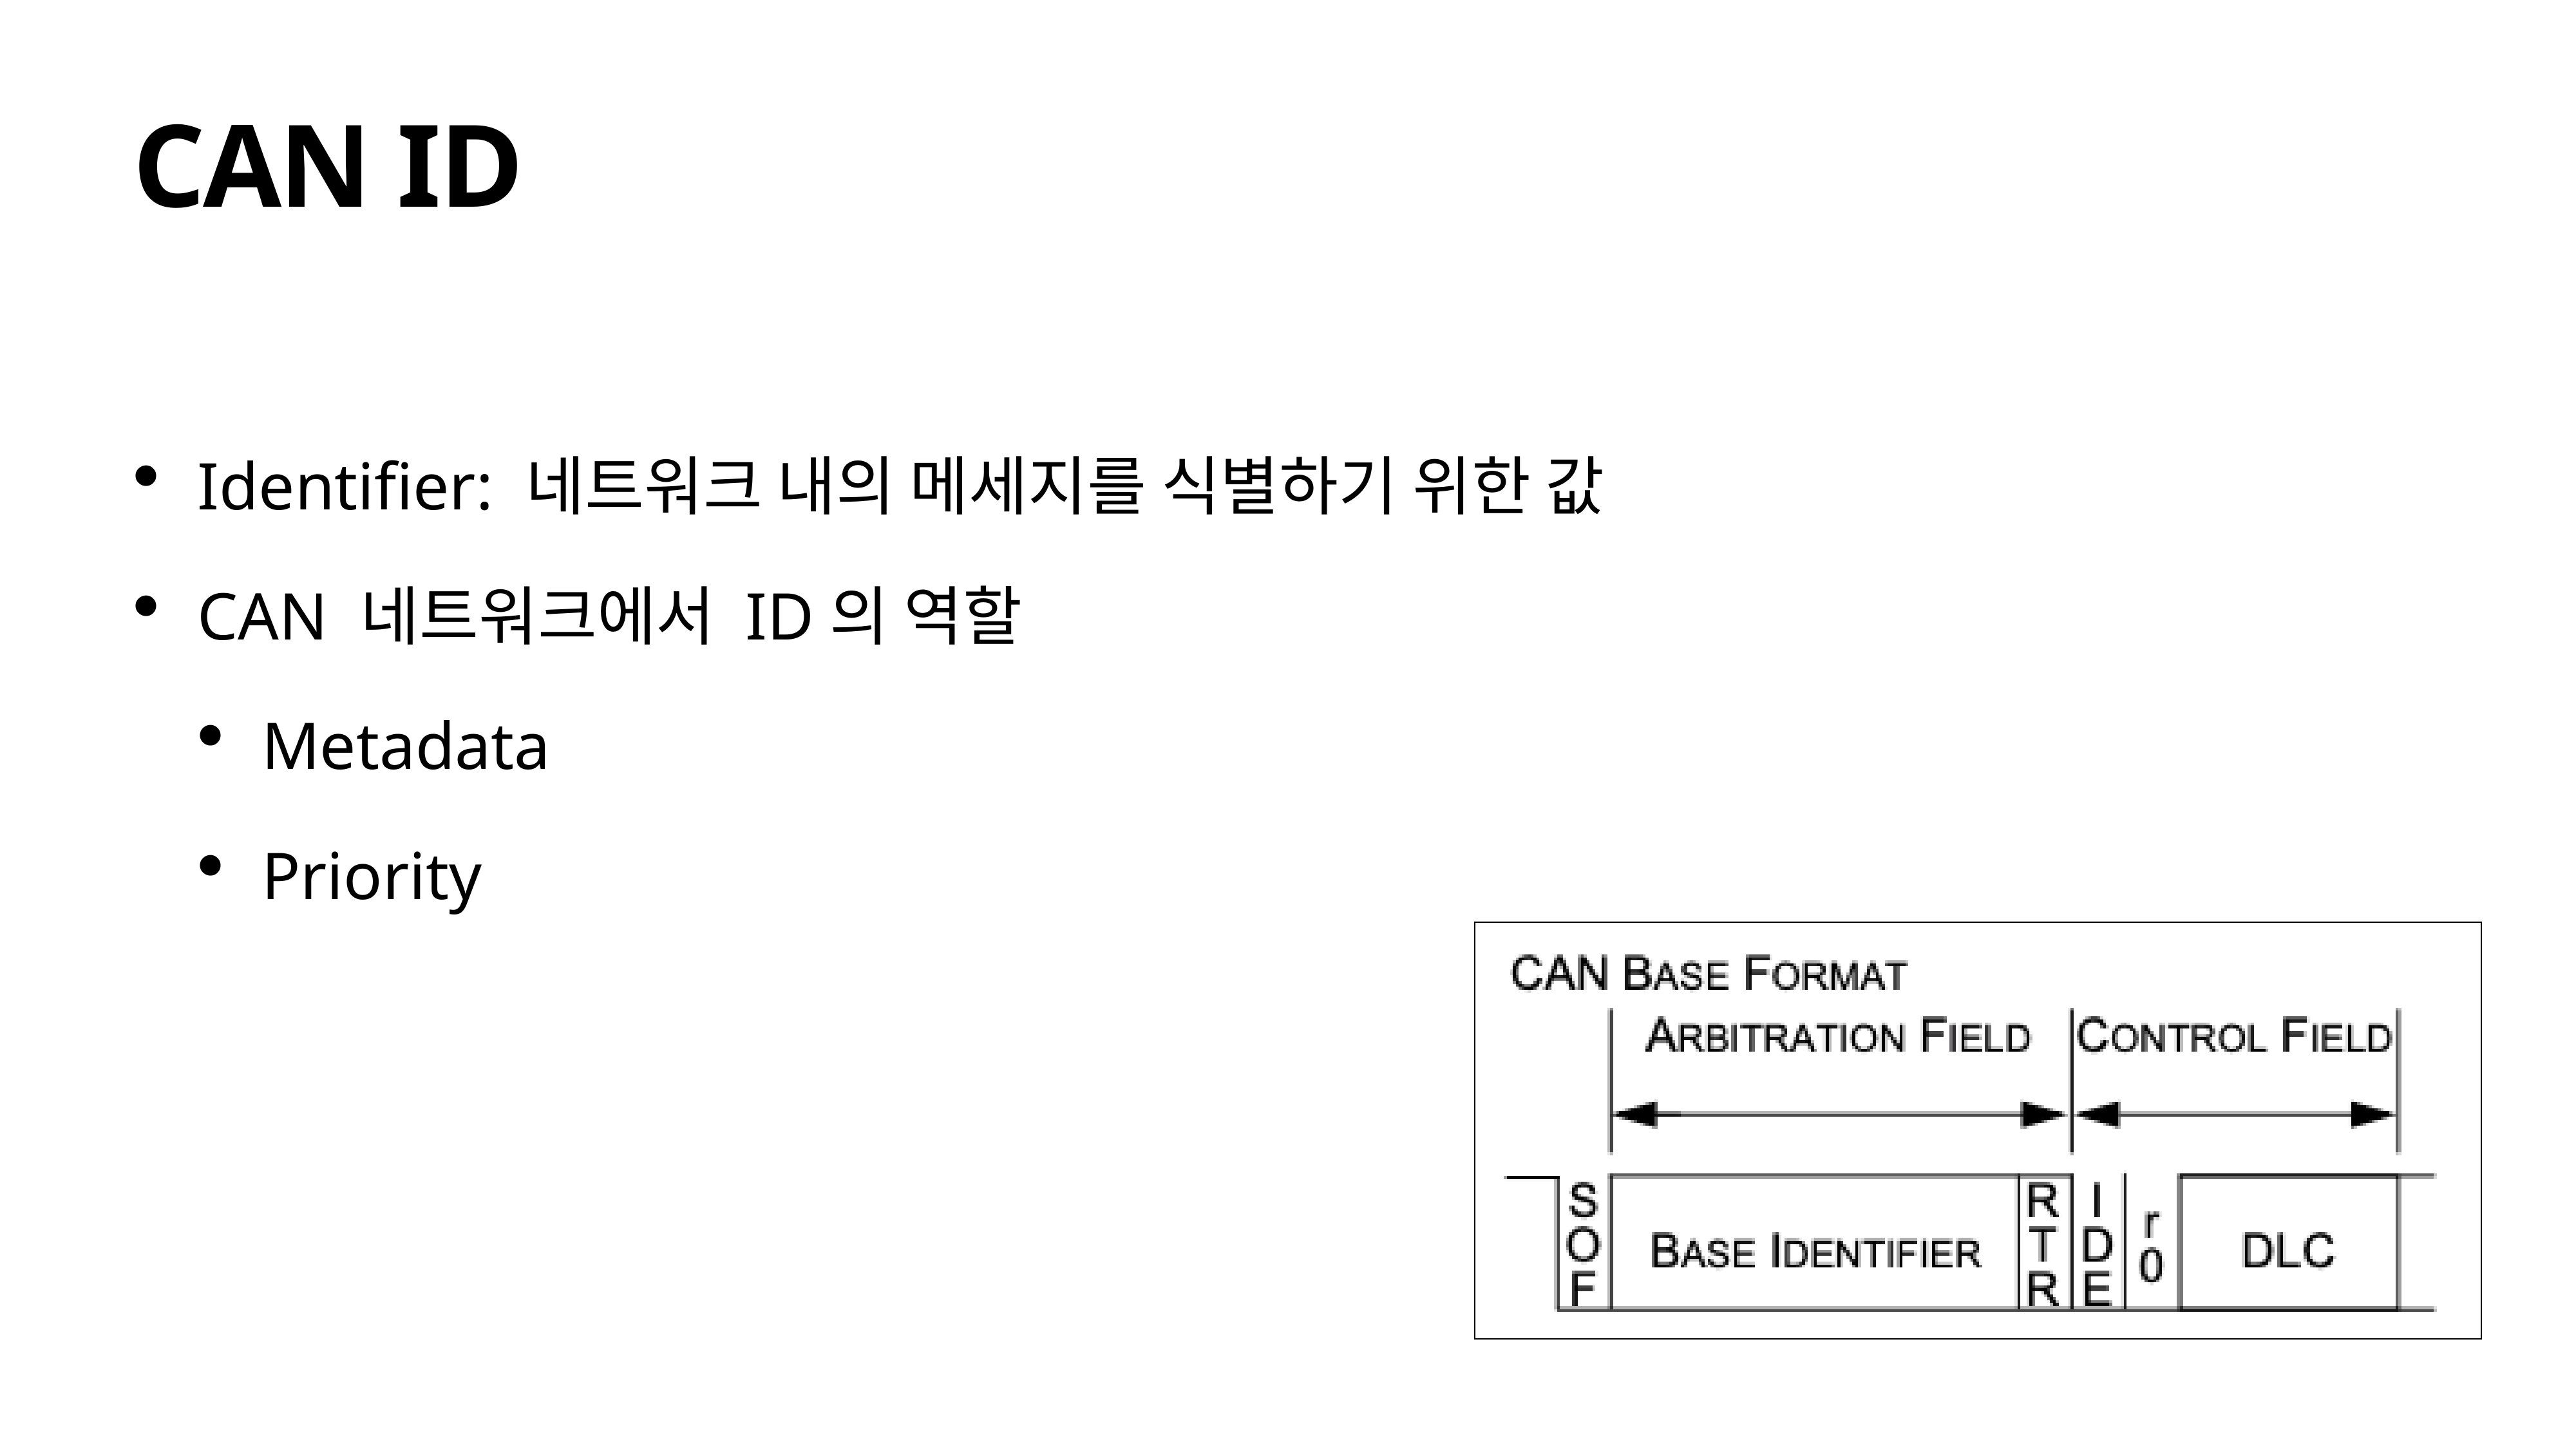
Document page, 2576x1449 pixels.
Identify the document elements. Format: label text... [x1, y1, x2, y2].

title CAN ID [127, 113, 2449, 266]
picture [1475, 922, 2481, 1339]
list Identifier: 네트워크 내의 메세지를 식별하기 위한 값 CAN 네트워크에서 ID의 역할 Metadata Priority [127, 448, 2449, 1321]
